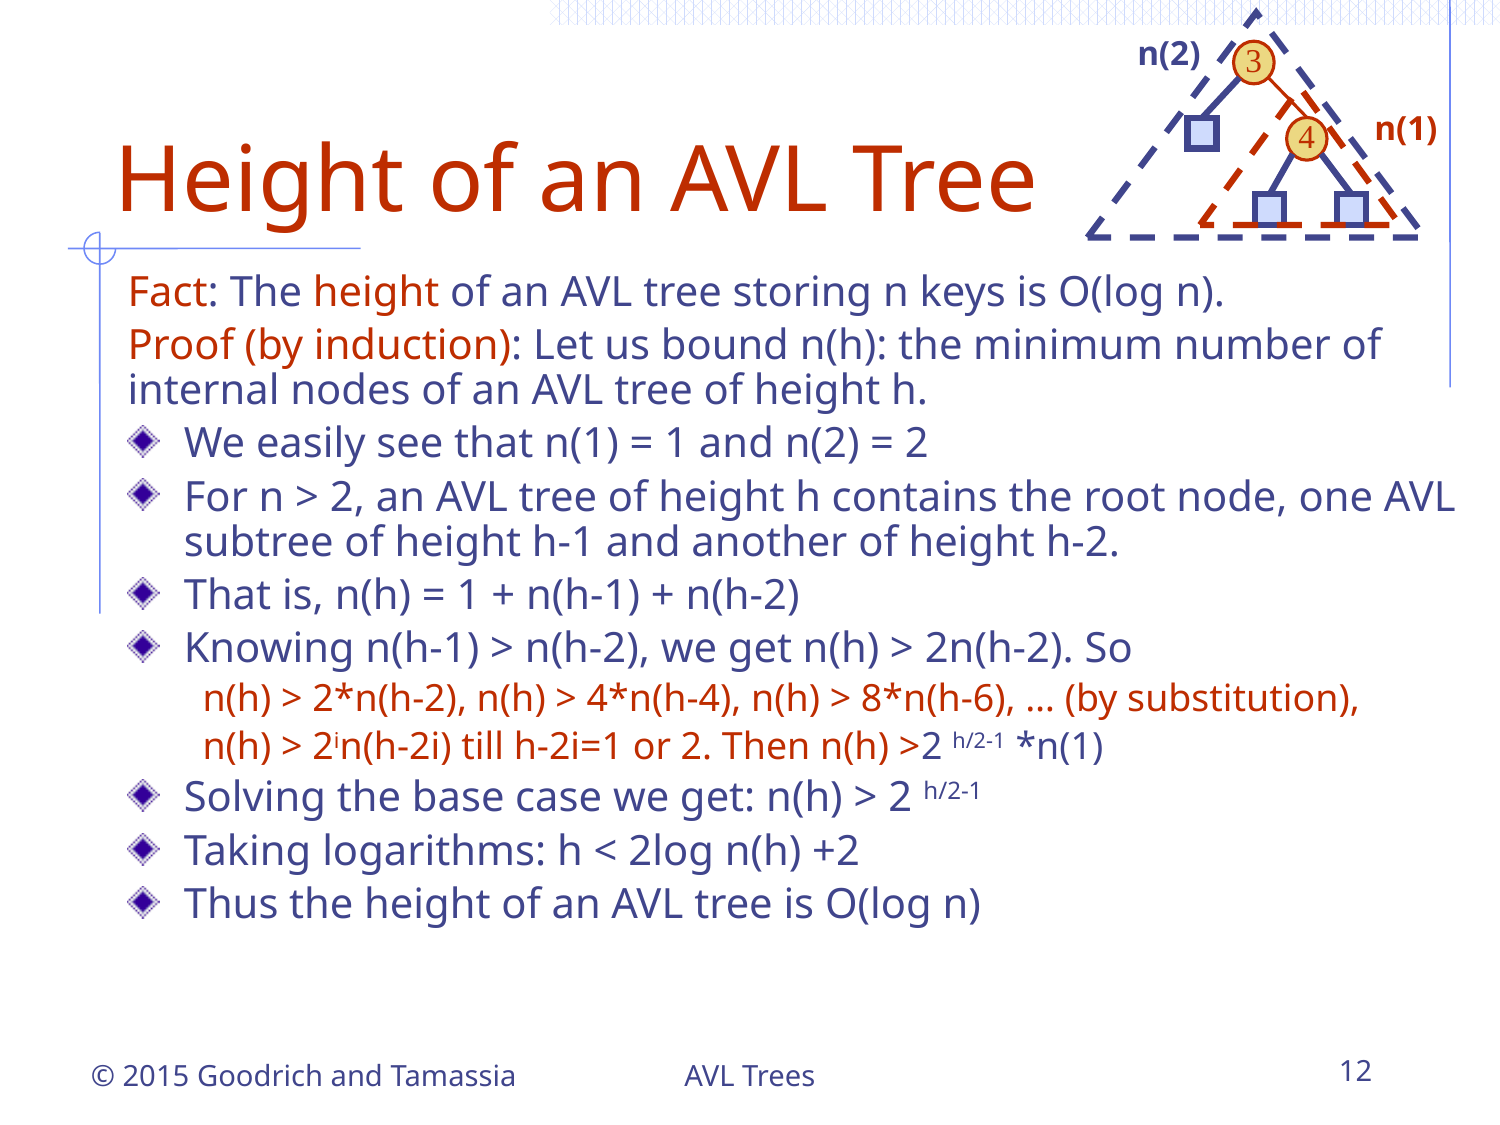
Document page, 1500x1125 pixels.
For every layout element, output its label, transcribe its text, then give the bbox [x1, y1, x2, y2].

list Fact: The height of an AVL tree storing n keys is O(log n). Proof (by induction): Let us bound n(h): the minimum number of internal nodes of an AVL tree of height h. We easily see that n(1) = 1 and n(2) = 2 For n > 2, an AVL tree of height h contains the root node, one AVL subtree of height h-1 and another of height h-2. That is, n(h) = 1 + n(h-1) + n(h-2) Knowing n(h-1) > n(h-2), we get n(h) > 2n(h-2). So n(h) > 2*n(h-2), n(h) > 4*n(h-4), n(h) > 8*n(h-6), … (by substitution), n(h) > 2in(h-2i) till h-2i=1 or 2. Then n(h) >2 h/2-1 *n(1) Solving the base case we get: n(h) > 2 h/2-1 Taking logarithms: h < 2log n(h) +2 Thus the height of an AVL tree is O(log n) [112, 262, 1475, 1063]
picture [127, 779, 160, 812]
footer AVL Trees [512, 1063, 988, 1101]
slide_number 12 [1074, 1063, 1388, 1101]
title Height of an AVL Tree [99, 50, 1082, 238]
picture [127, 577, 160, 610]
picture [127, 886, 160, 919]
picture [127, 478, 160, 511]
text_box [1087, 12, 1475, 238]
picture [127, 425, 160, 458]
picture [127, 833, 160, 866]
picture [127, 630, 160, 663]
